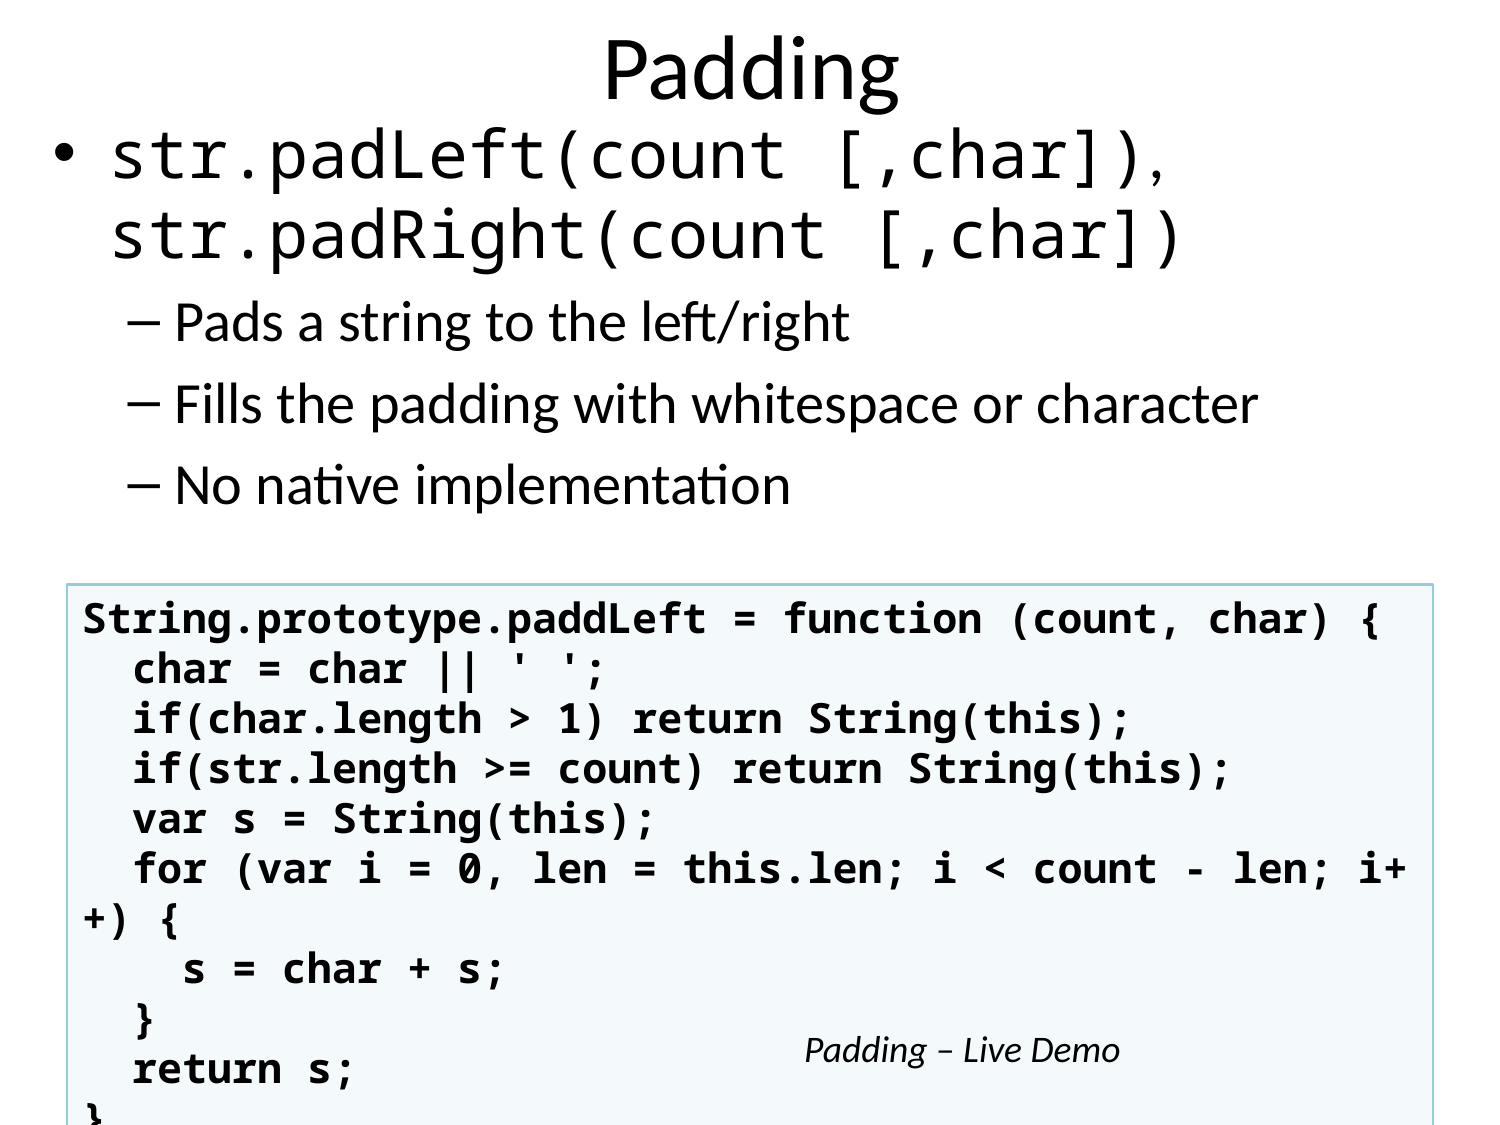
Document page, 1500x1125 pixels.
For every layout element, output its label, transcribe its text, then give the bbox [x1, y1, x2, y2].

text_box Padding – Live Demo [513, 1011, 1412, 1083]
title Padding [76, 0, 1427, 103]
text_box String.prototype.paddLeft = function (count, char) { char = char || ' '; if(char.length > 1) return String(this); if(str.length >= count) return String(this); var s = String(this); for (var i = 0, len = this.len; i < count - len; i++) { s = char + s; } return s; } [67, 584, 1433, 1125]
list str.padLeft(count [,char]), str.padRight(count [,char]) Pads a string to the left/right Fills the padding with whitespace or character No native implementation [37, 103, 1463, 1054]
